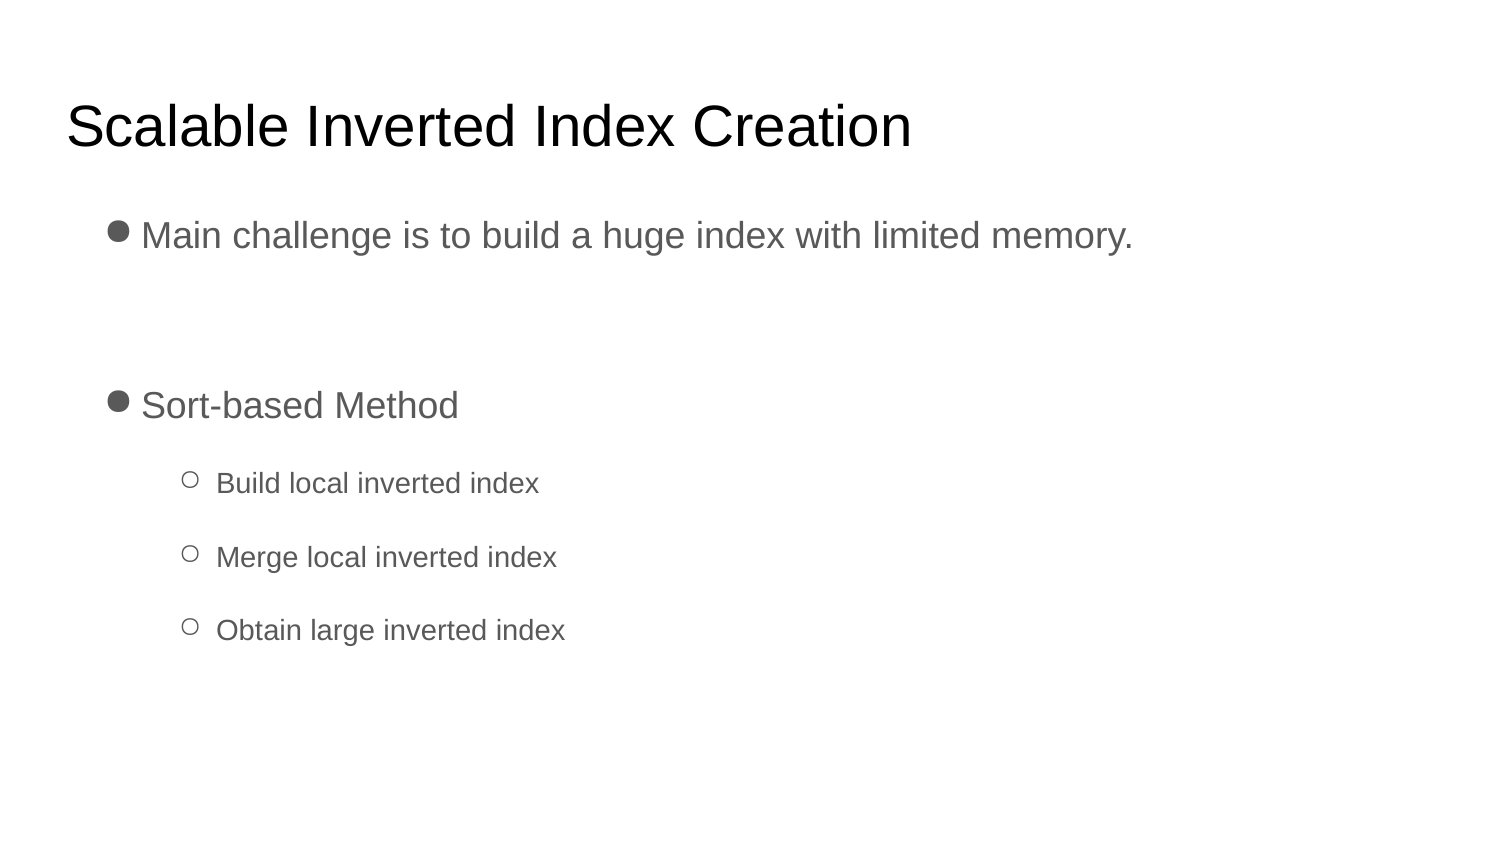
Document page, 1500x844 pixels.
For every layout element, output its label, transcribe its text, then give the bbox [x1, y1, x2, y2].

list Main challenge is to build a huge index with limited memory. Sort-based Method Build local inverted index Merge local inverted index Obtain large inverted index [51, 189, 1449, 750]
title Scalable Inverted Index Creation [51, 72, 1449, 167]
